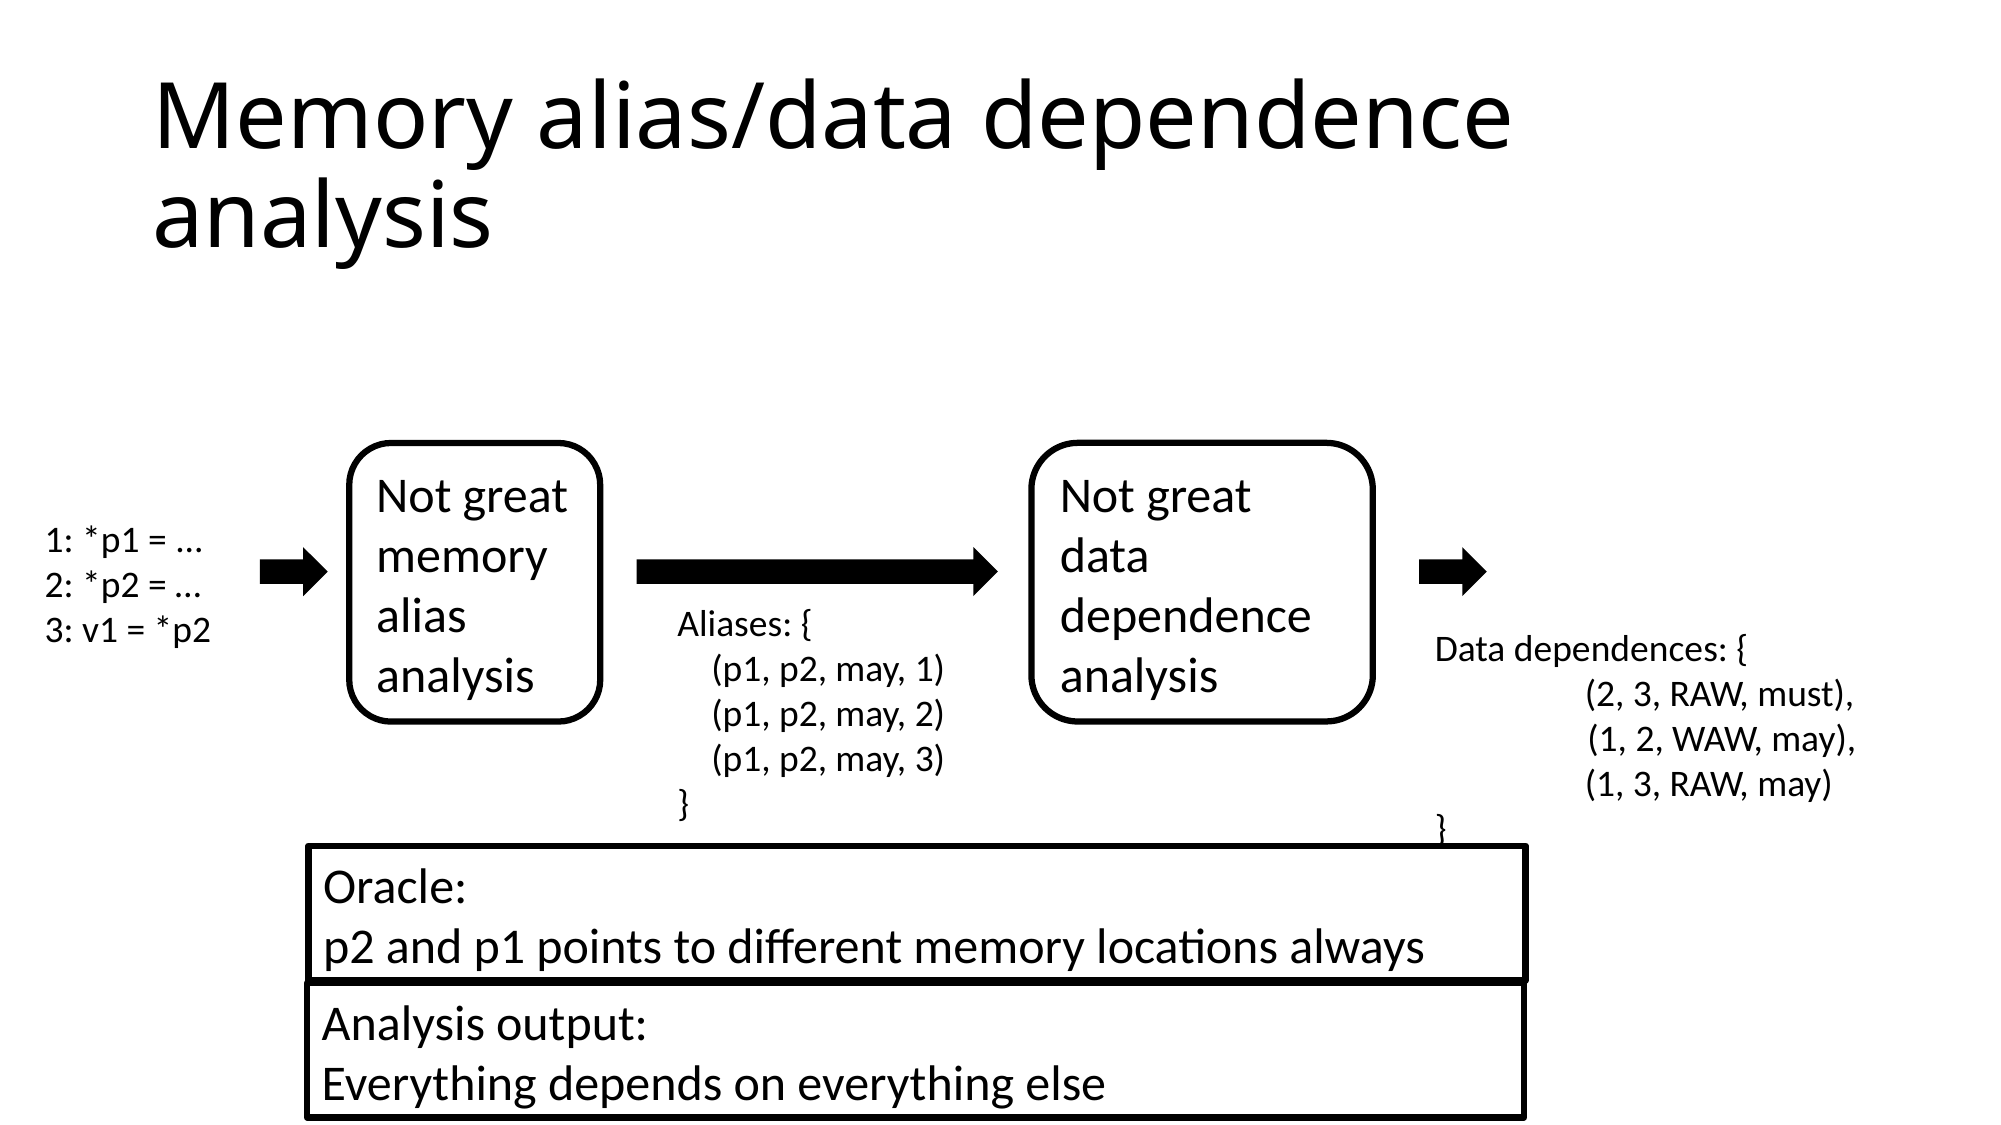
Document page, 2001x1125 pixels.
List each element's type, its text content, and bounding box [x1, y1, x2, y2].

text_box Not great memory alias analysis [348, 442, 601, 723]
text_box Aliases: { (p1, p2, may, 1) (p1, p2, may, 2) (p1, p2, may, 3) } [662, 591, 961, 832]
text_box Oracle: p2 and p1 points to different memory locations always [308, 845, 1526, 981]
text_box Data dependences: { (2, 3, RAW, must), (1, 2, WAW, may), (1, 3, RAW, may) } [1420, 616, 1872, 857]
text_box [1418, 545, 1488, 598]
title Memory alias/data dependence analysis [137, 59, 1863, 278]
text_box [259, 545, 329, 598]
text_box [636, 545, 999, 598]
text_box Not great data dependence analysis [1030, 442, 1374, 723]
text_box 1: *p1 = ... 2: *p2 = … 3: v1 = *p2 [29, 507, 246, 658]
text_box Analysis output: Everything depends on everything else [306, 982, 1525, 1118]
